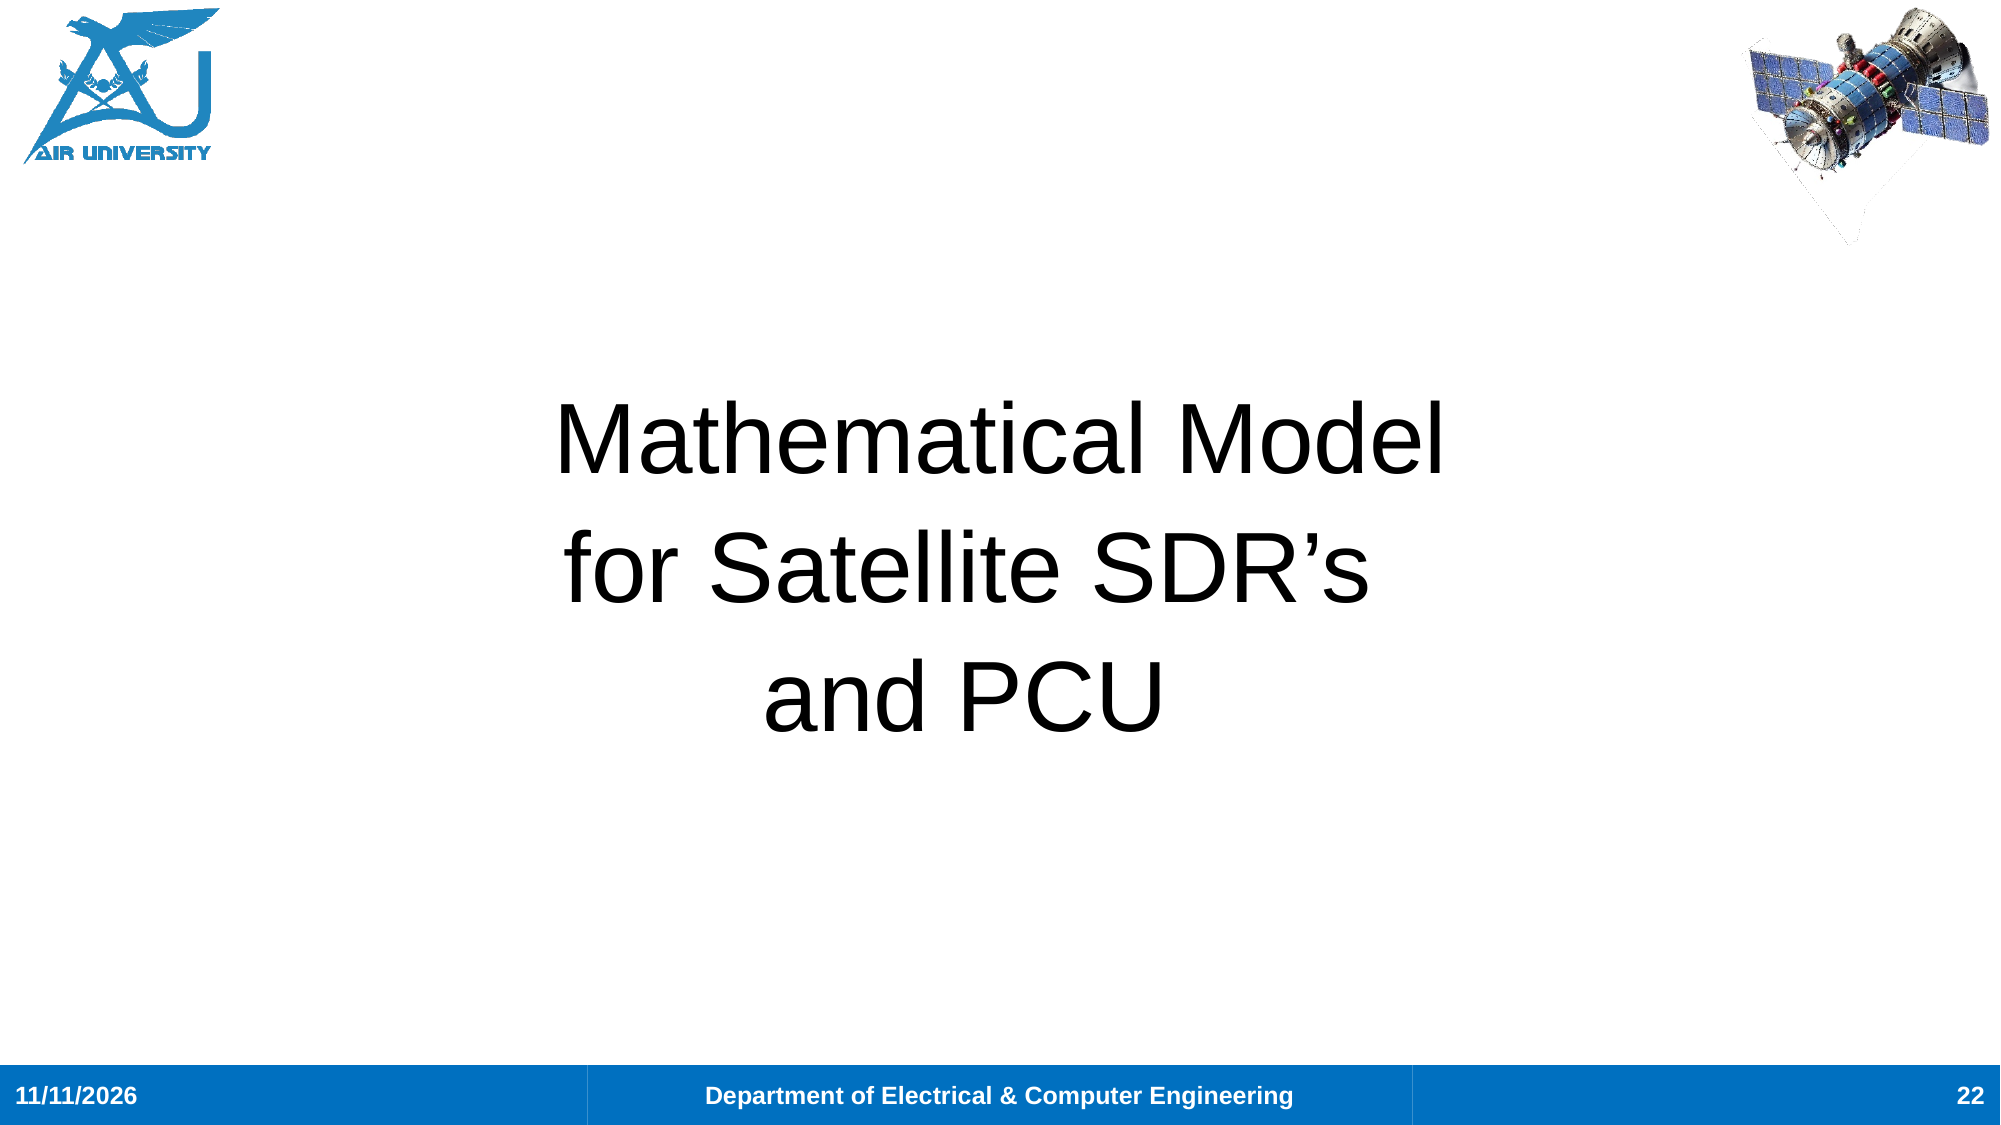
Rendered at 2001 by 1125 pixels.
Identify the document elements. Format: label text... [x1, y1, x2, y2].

footer Department of Electrical & Computer Engineering [587, 1065, 1412, 1125]
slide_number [0, 1065, 587, 1125]
picture [1719, 0, 2001, 249]
slide_number 22 [1412, 1065, 2000, 1125]
picture [0, 0, 248, 181]
list Mathematical Model for Satellite SDR’s and PCU [137, 205, 1863, 920]
